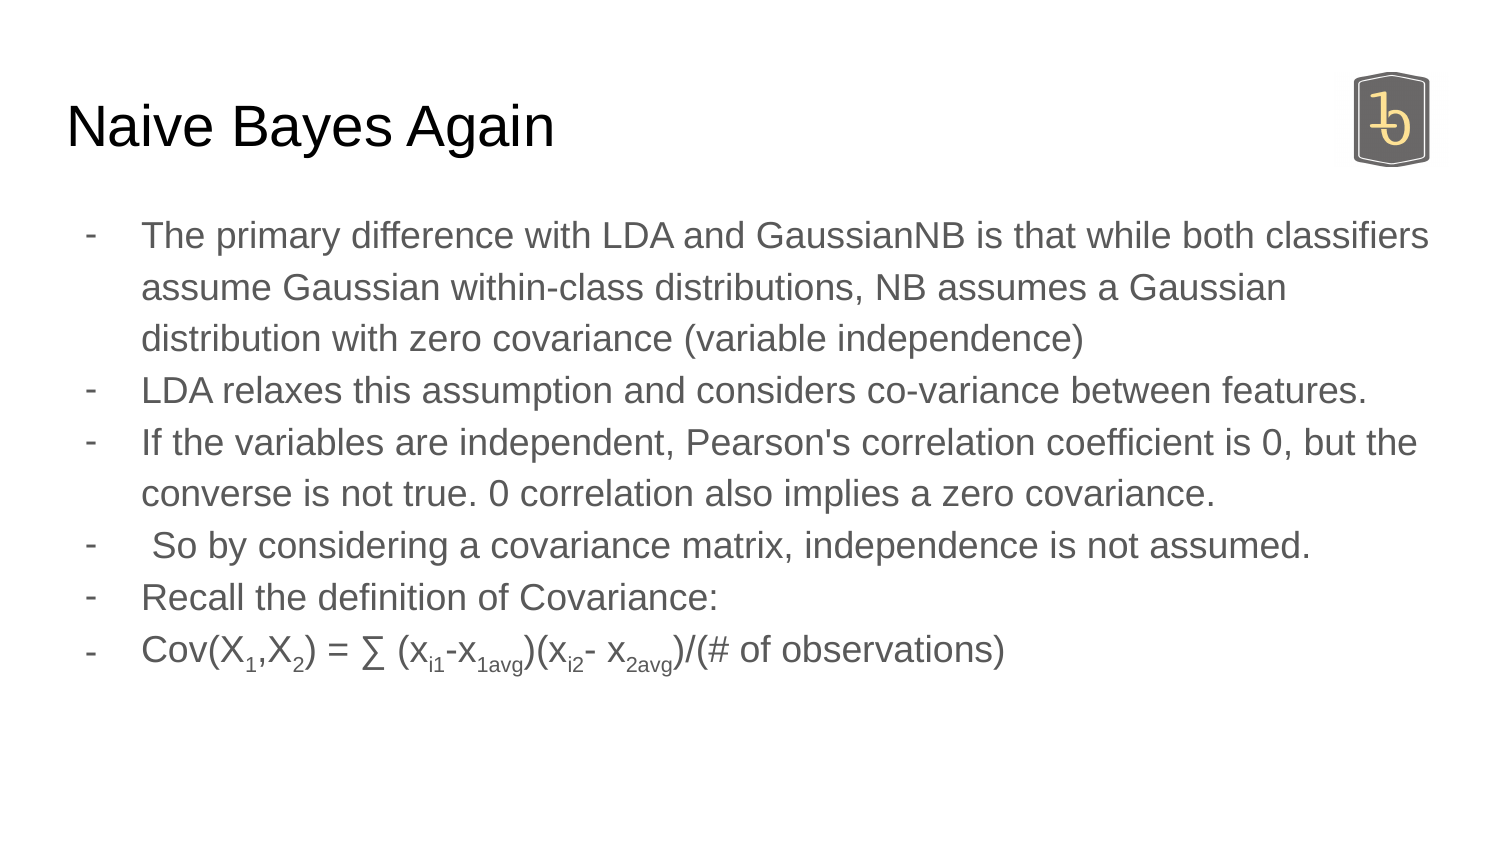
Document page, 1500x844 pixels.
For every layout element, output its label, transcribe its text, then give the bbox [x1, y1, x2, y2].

title Naive Bayes Again [51, 72, 1333, 167]
list The primary difference with LDA and GaussianNB is that while both classifiers assume Gaussian within-class distributions, NB assumes a Gaussian distribution with zero covariance (variable independence) LDA relaxes this assumption and considers co-variance between features. If the variables are independent, Pearson's correlation coefficient is 0, but the converse is not true. 0 correlation also implies a zero covariance. So by considering a covariance matrix, independence is not assumed. Recall the definition of Covariance: Cov(X1,X2) = ∑ (xi1-x1avg)(xi2- x2avg)/(# of observations) [51, 189, 1449, 750]
picture [1334, 72, 1450, 168]
